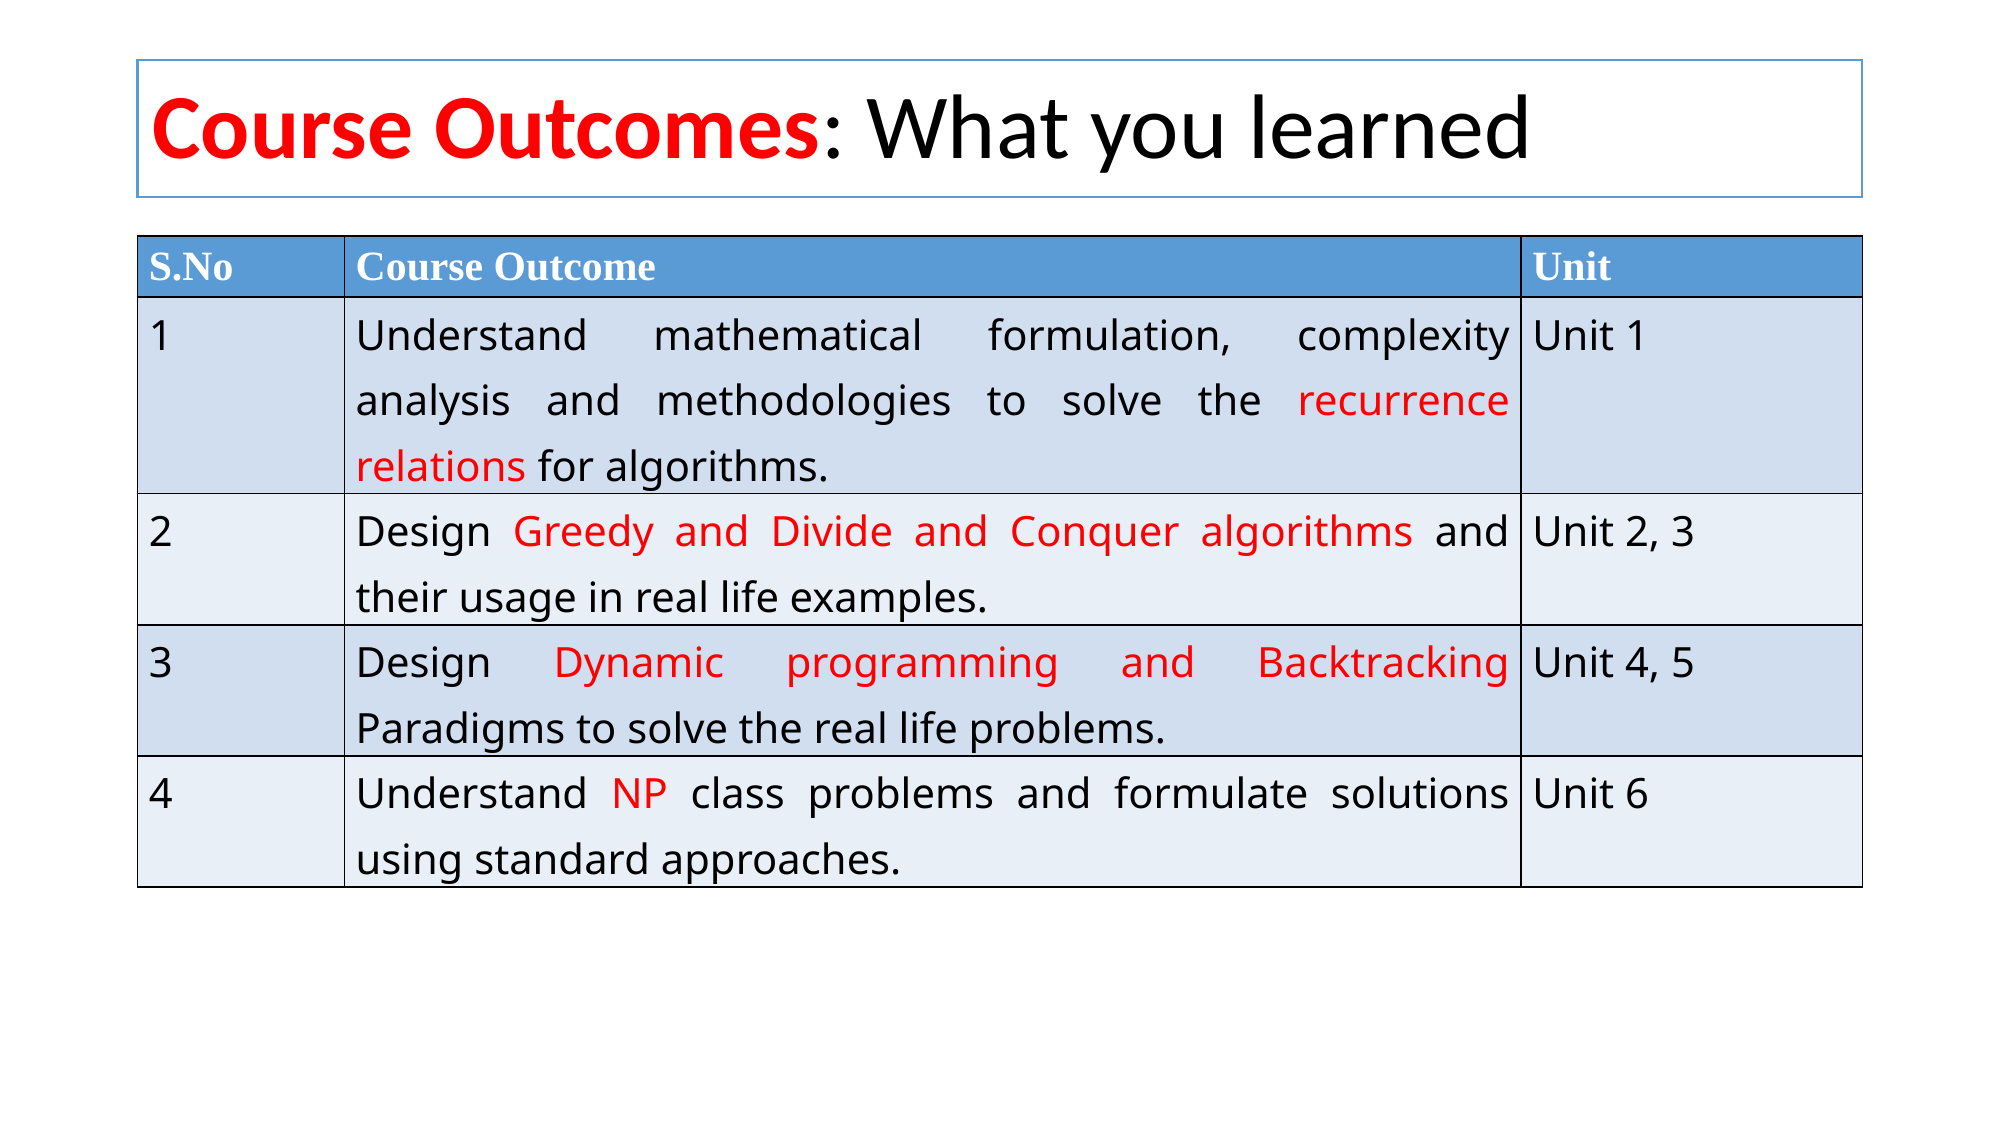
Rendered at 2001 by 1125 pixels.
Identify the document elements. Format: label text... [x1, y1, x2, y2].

table_header S.No [138, 237, 344, 296]
table_cell Unit 1 [1522, 298, 1862, 493]
table_cell Understand NP class problems and formulate solutions using standard approaches. [345, 757, 1520, 886]
table_cell Understand mathematical formulation, complexity analysis and methodologies to solve the recurrence relations for algorithms. [345, 298, 1520, 493]
table_cell Design Dynamic programming and Backtracking Paradigms to solve the real life problems. [345, 626, 1520, 755]
table_cell 4 [138, 757, 344, 886]
title Course Outcomes: What you learned [136, 59, 1863, 198]
table_cell 3 [138, 626, 344, 755]
table_header Course Outcome [345, 237, 1520, 296]
table_cell 2 [138, 494, 344, 624]
table_cell Unit 4, 5 [1522, 626, 1862, 755]
table_cell Unit 6 [1522, 757, 1862, 886]
table_cell 1 [138, 298, 344, 493]
table_cell Design Greedy and Divide and Conquer algorithms and their usage in real life examples. [345, 494, 1520, 624]
table_cell Unit 2, 3 [1522, 494, 1862, 624]
table_header Unit [1522, 237, 1862, 296]
